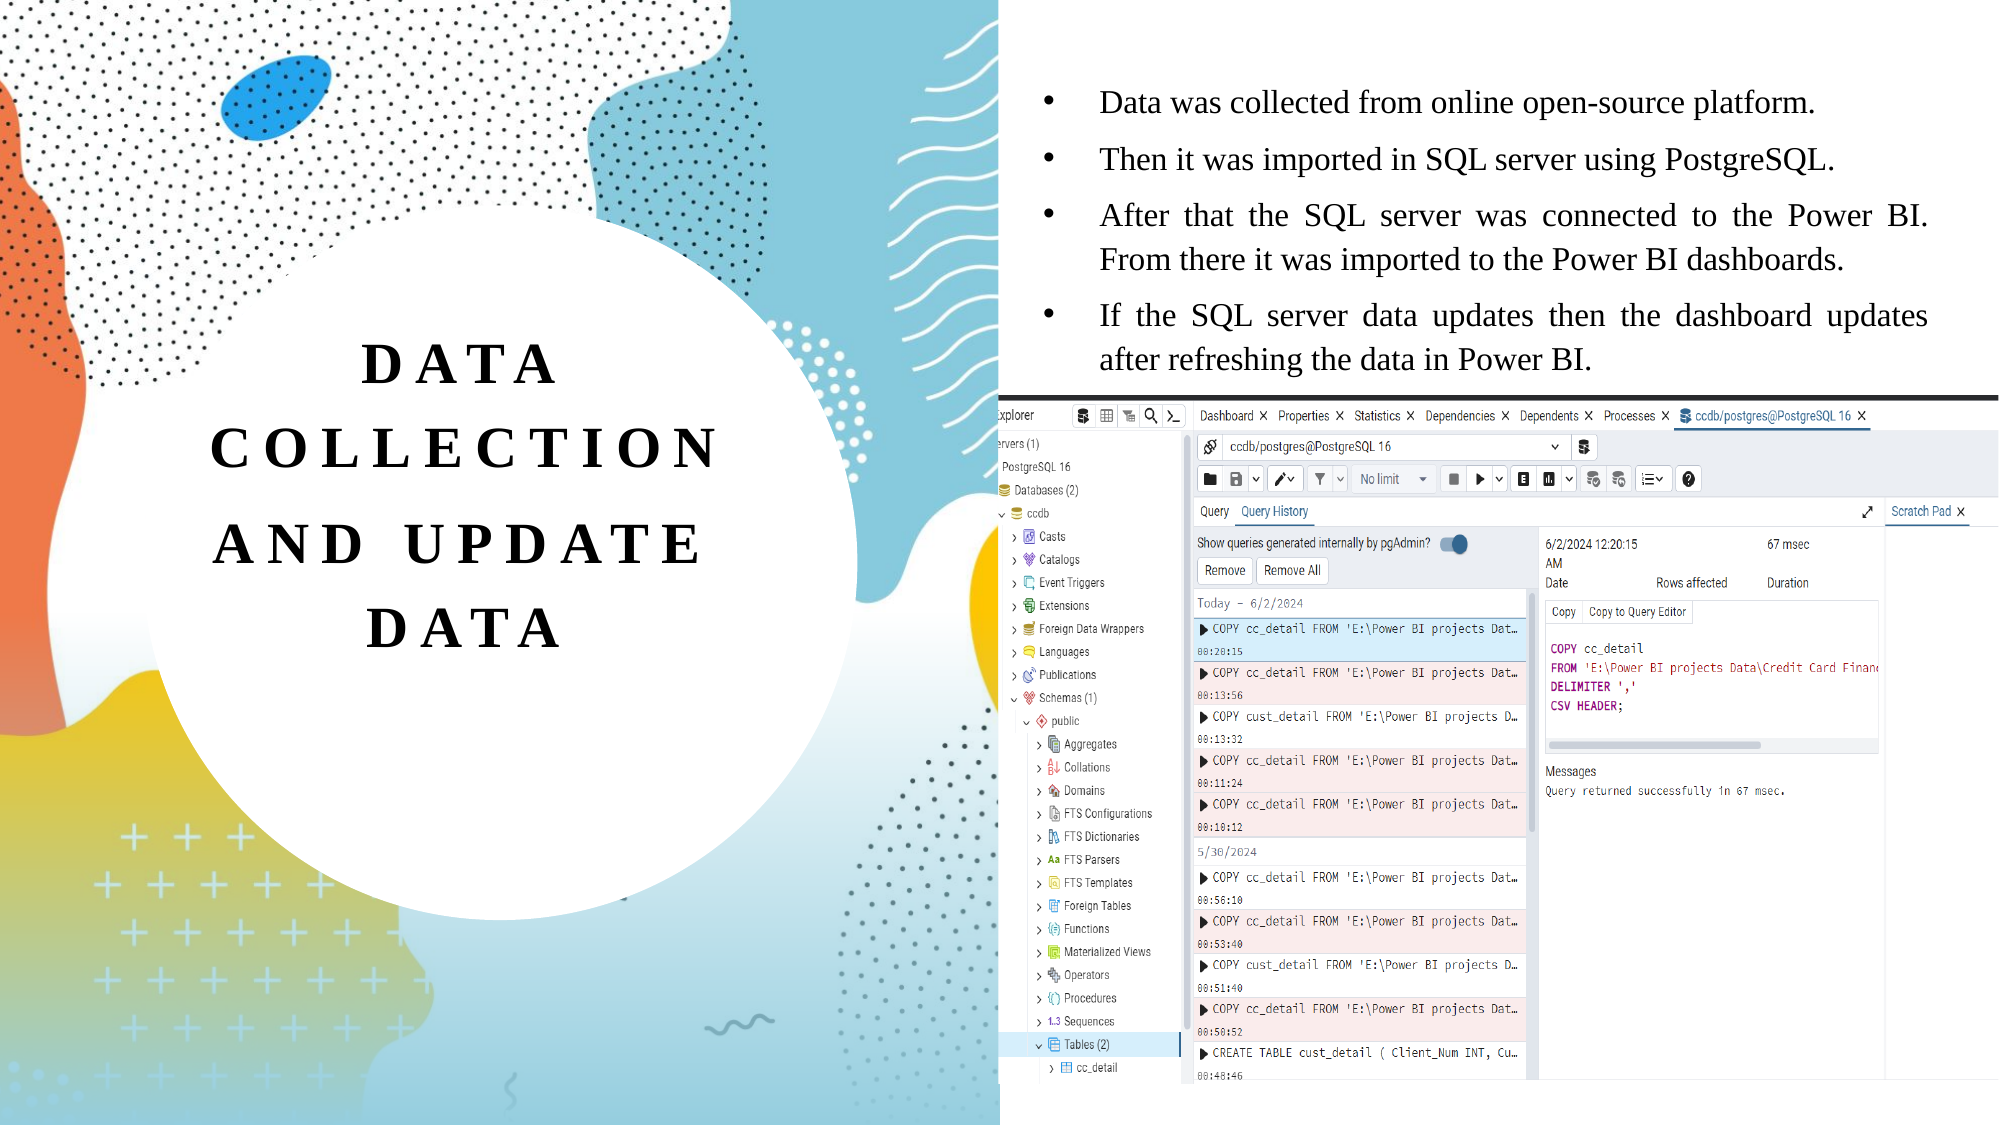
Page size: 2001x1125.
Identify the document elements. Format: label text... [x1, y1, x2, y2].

picture [0, 0, 1999, 1125]
text_box [999, 0, 2000, 1125]
text_box Data was collected from online open-source platform. Then it was imported in SQL server using PostgreSQL. After that the SQL server was connected to the Power BI. From there it was imported to the Power BI dashboards. If the SQL server data updates then the dashboard updates after refreshing the data in Power BI. [1028, 58, 1946, 395]
